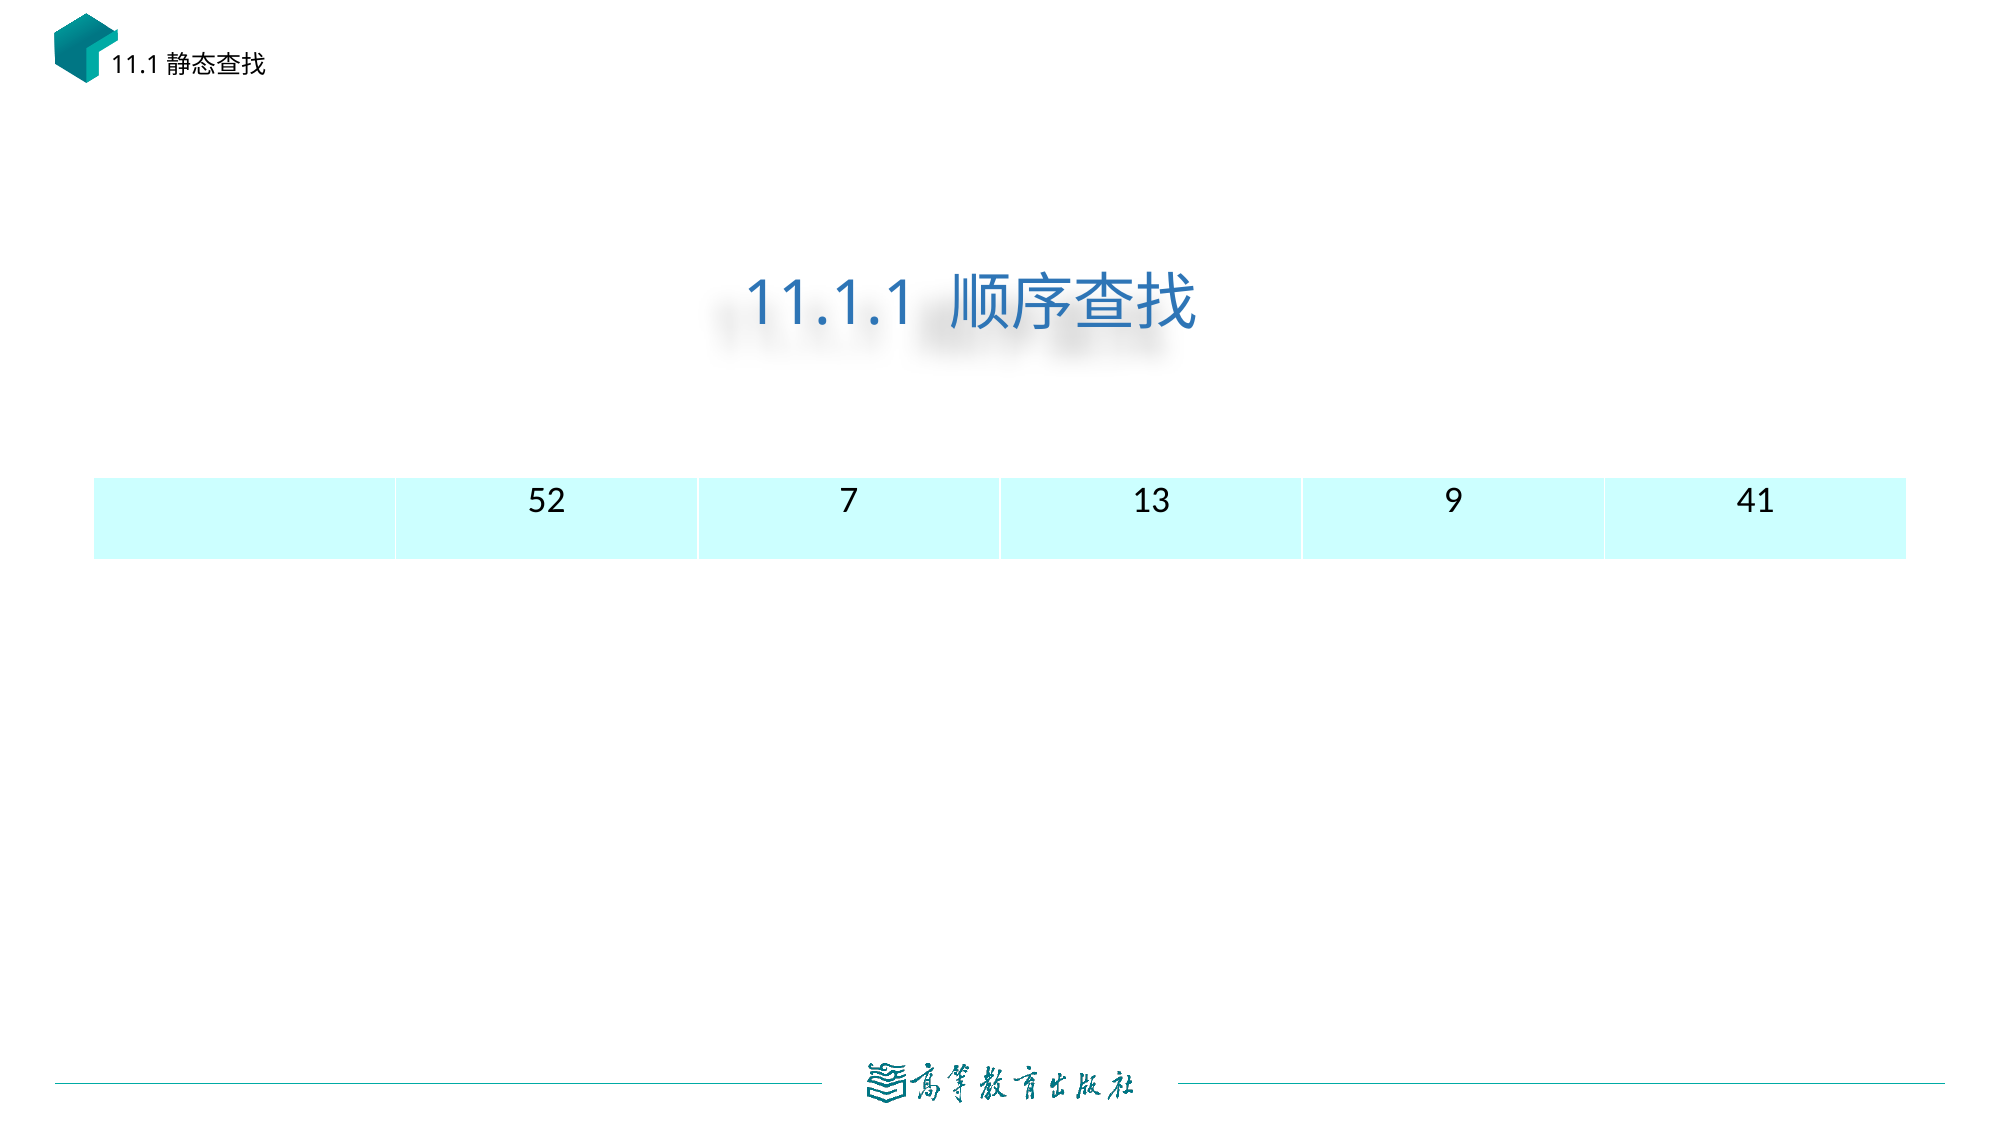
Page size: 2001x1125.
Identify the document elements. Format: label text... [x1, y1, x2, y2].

table_header 13 [1001, 478, 1301, 559]
subtitle 11.1静态查找 [95, 44, 894, 99]
table_header 52 [396, 478, 697, 559]
table_header 41 [1605, 478, 1906, 559]
table_header [94, 478, 395, 559]
table_header 9 [1303, 478, 1604, 559]
picture [867, 1063, 1133, 1103]
table_header 7 [699, 478, 999, 559]
text_box 11.1.1 顺序查找 [652, 251, 1289, 349]
